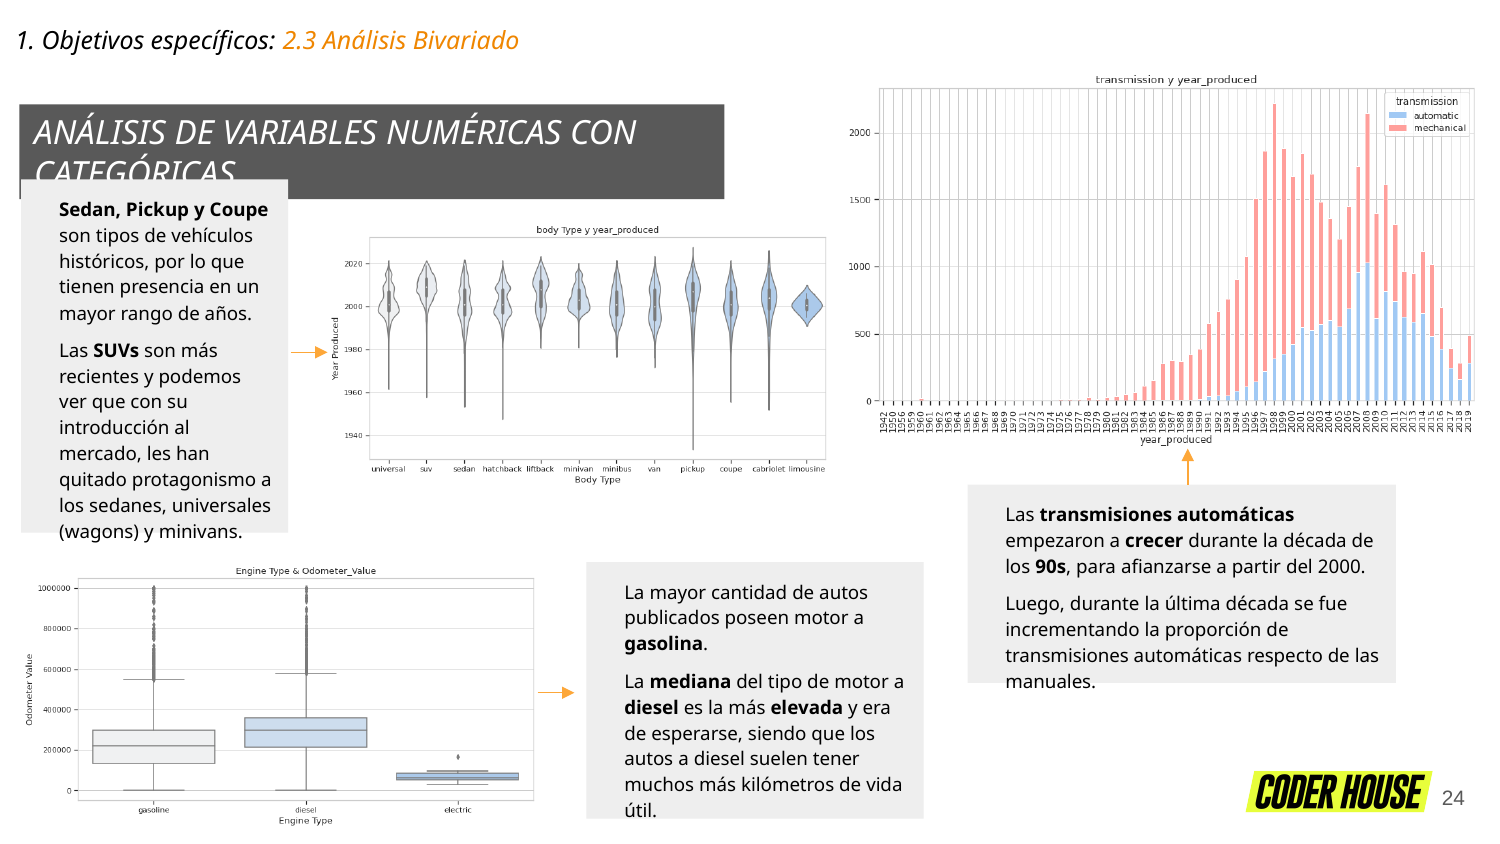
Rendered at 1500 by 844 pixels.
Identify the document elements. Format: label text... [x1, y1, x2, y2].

text_box 1. Objetivos específicos: 2.3 Análisis Bivariado [0, 0, 1239, 70]
picture [1241, 764, 1437, 819]
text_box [20, 179, 830, 533]
picture [20, 561, 538, 830]
slide_number ‹#› [1389, 764, 1480, 830]
text_box La mayor cantidad de autos publicados poseen motor a gasolina. La mediana del tipo de motor a diesel es la más elevada y era de esperarse, siendo que los autos a diesel suelen tener muchos más kilómetros de vida útil. [586, 562, 924, 819]
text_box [841, 69, 1479, 684]
text_box ANÁLISIS DE VARIABLES NUMÉRICAS CON CATEGÓRICAS [19, 104, 725, 178]
